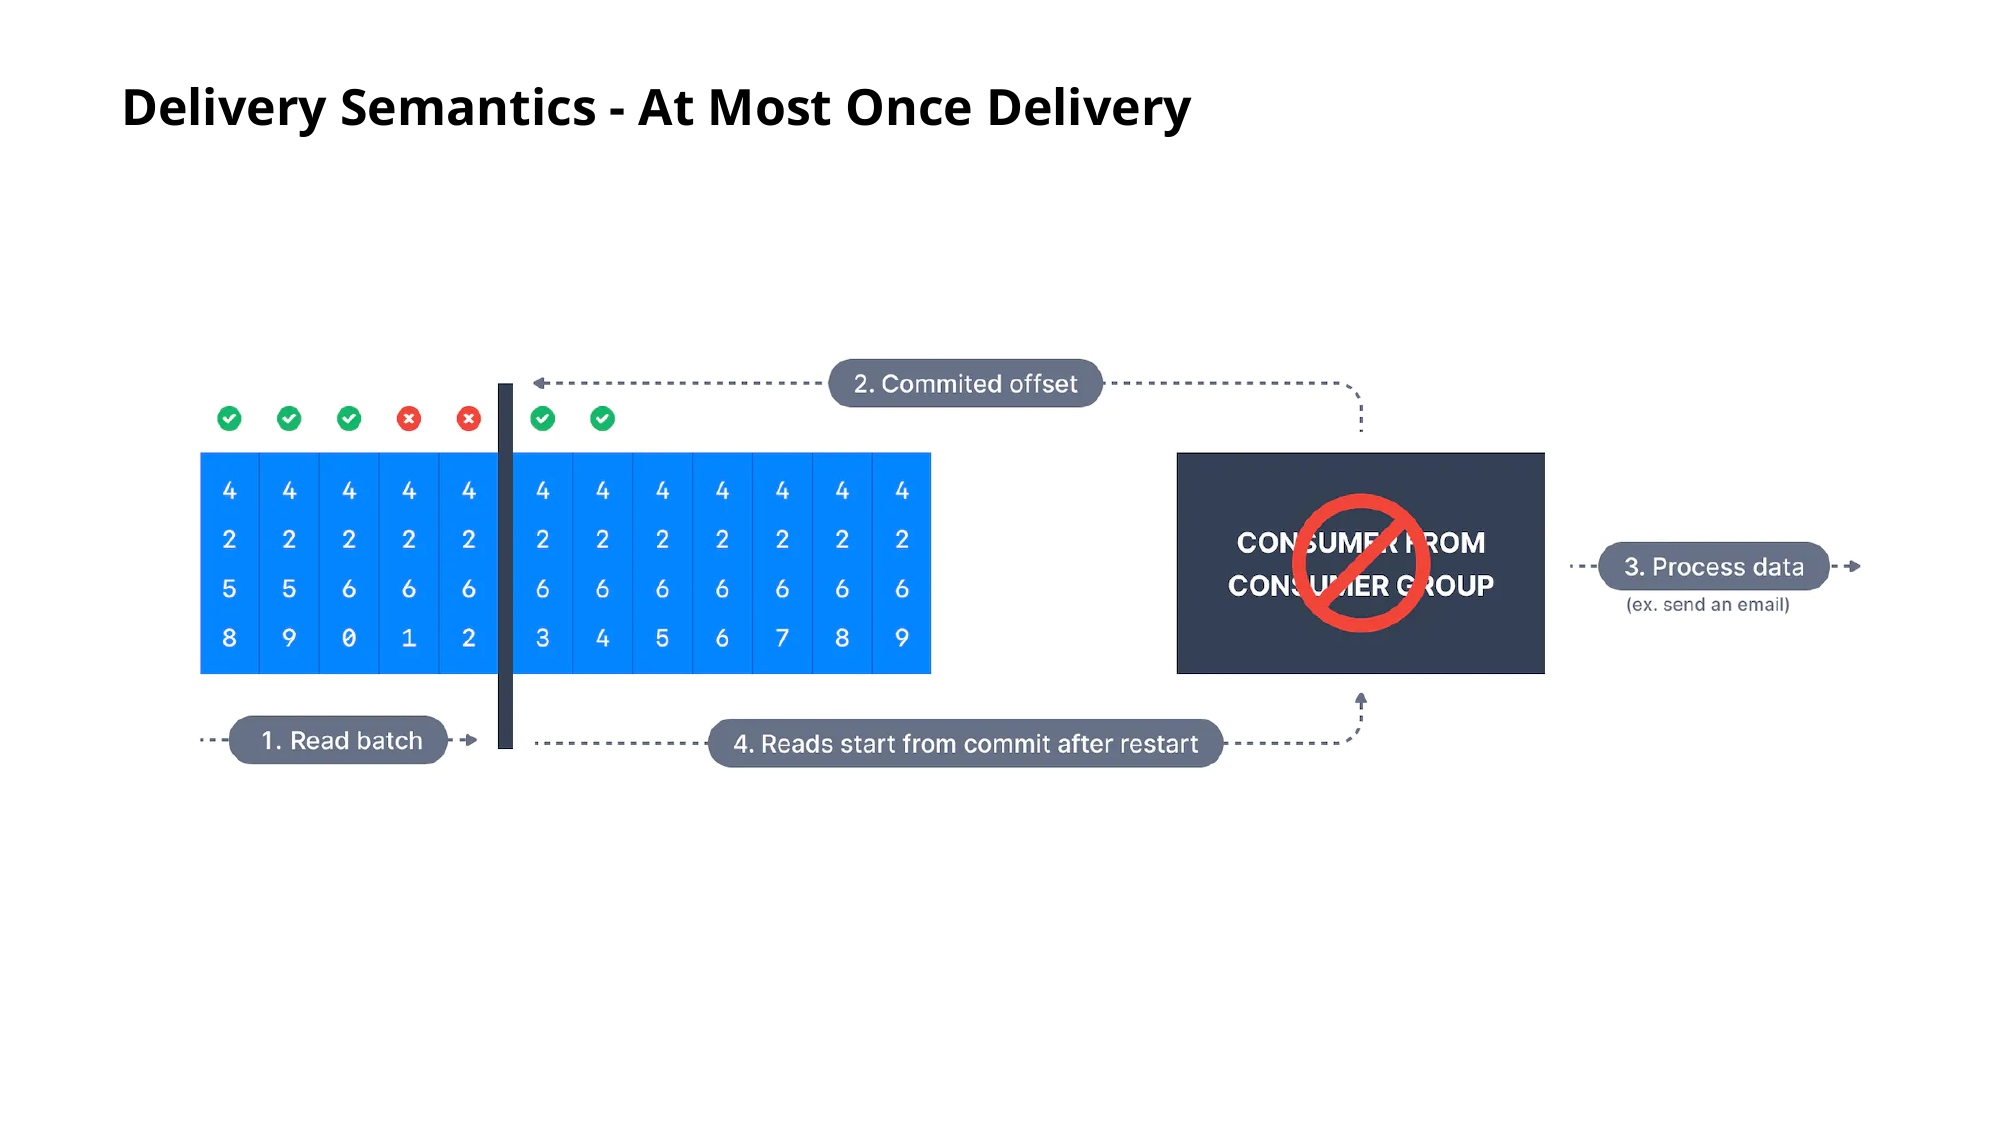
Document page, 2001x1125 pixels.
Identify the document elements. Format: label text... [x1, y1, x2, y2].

picture [169, 327, 1889, 798]
title Delivery Semantics - At Most Once Delivery [106, 0, 1832, 218]
